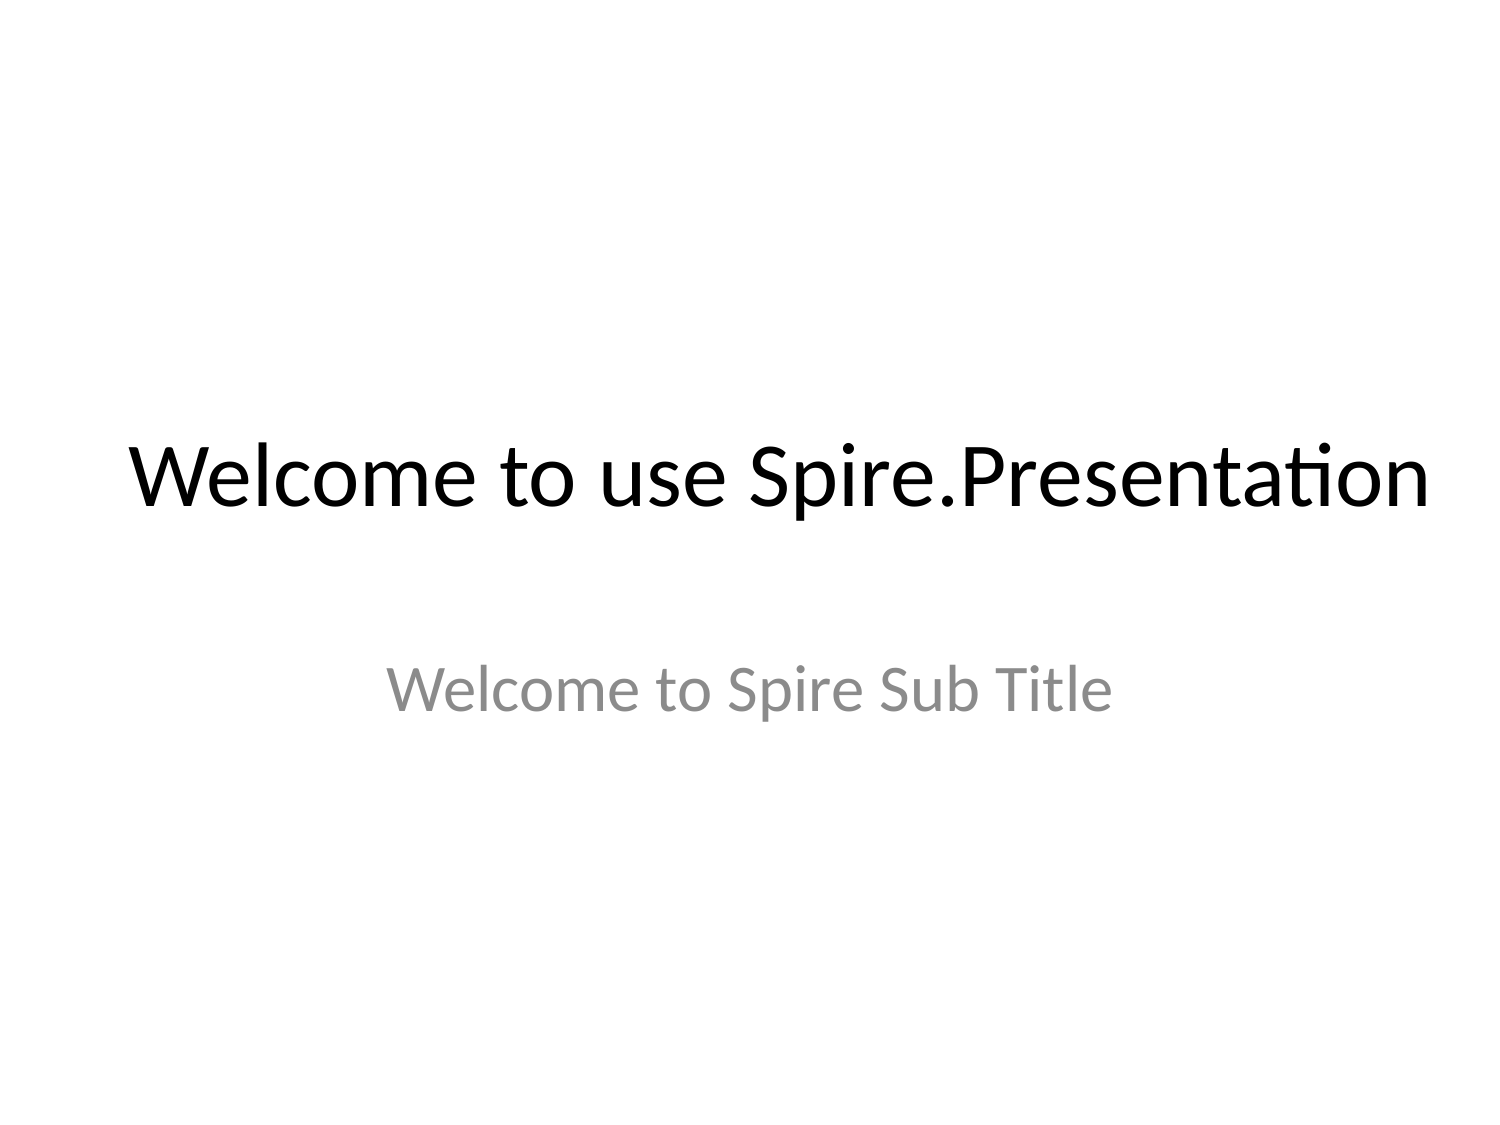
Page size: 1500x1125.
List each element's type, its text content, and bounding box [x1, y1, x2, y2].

subtitle Welcome to Spire Sub Title [225, 637, 1275, 925]
title Welcome to use Spire.Presentation [112, 349, 1450, 591]
